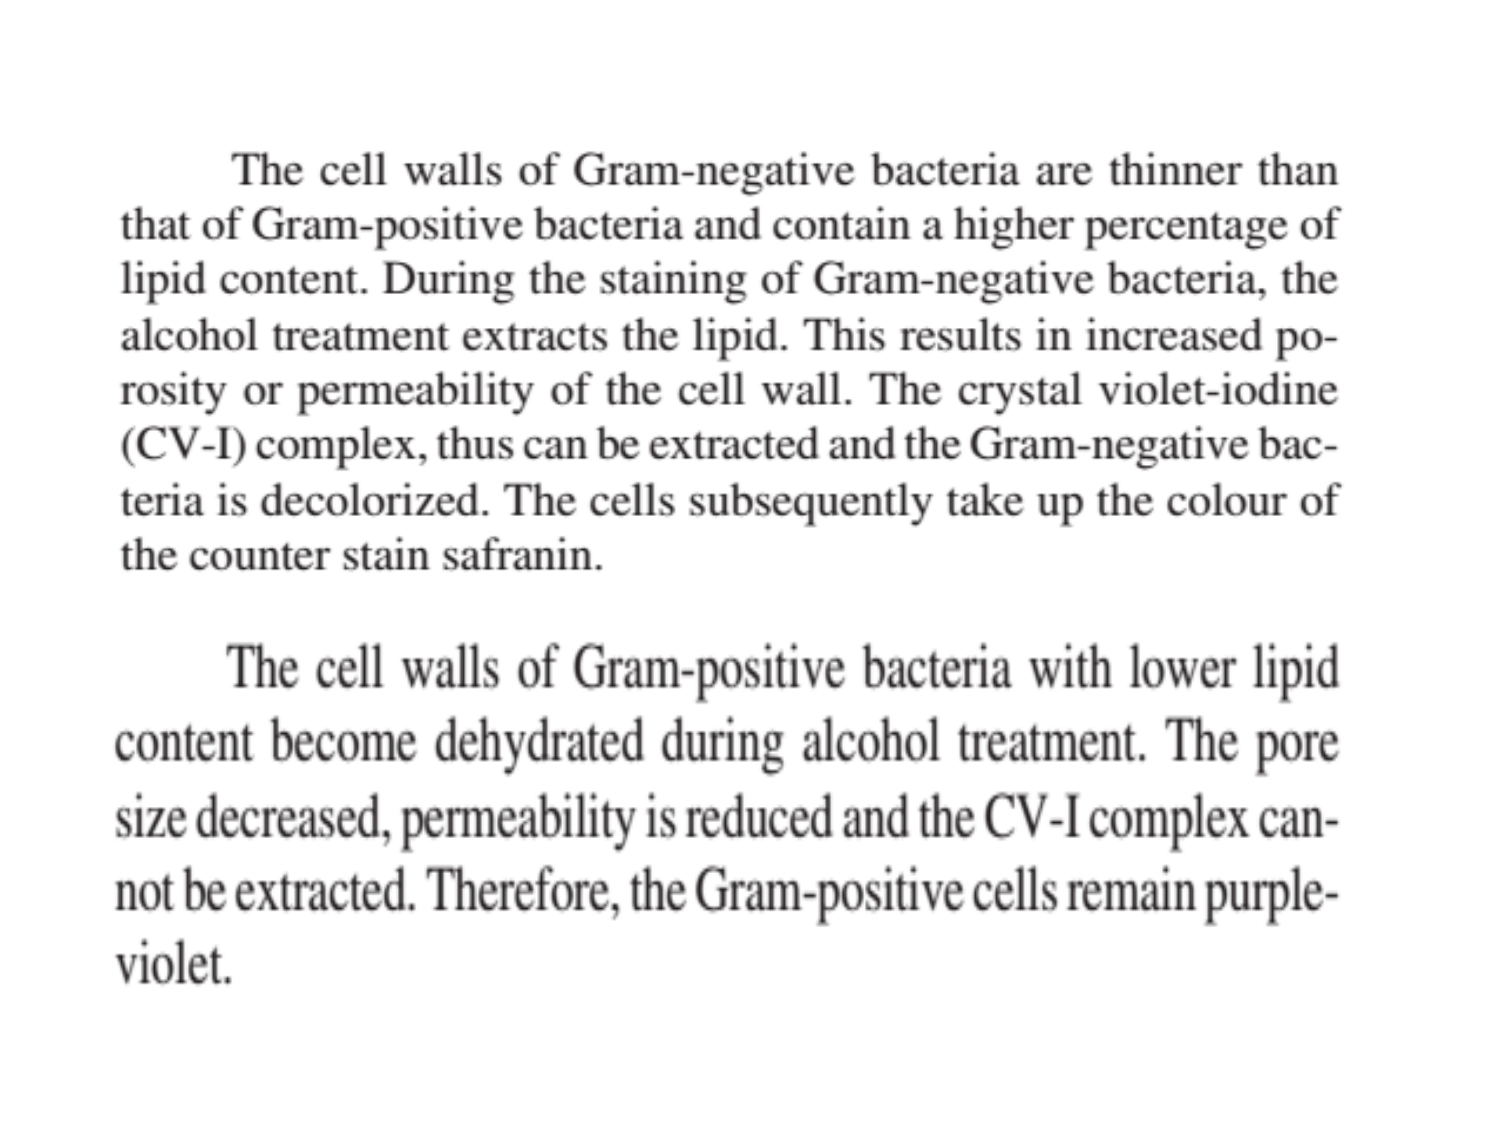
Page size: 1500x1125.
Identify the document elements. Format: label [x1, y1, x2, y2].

list [74, 124, 1363, 576]
picture [62, 612, 1351, 1013]
